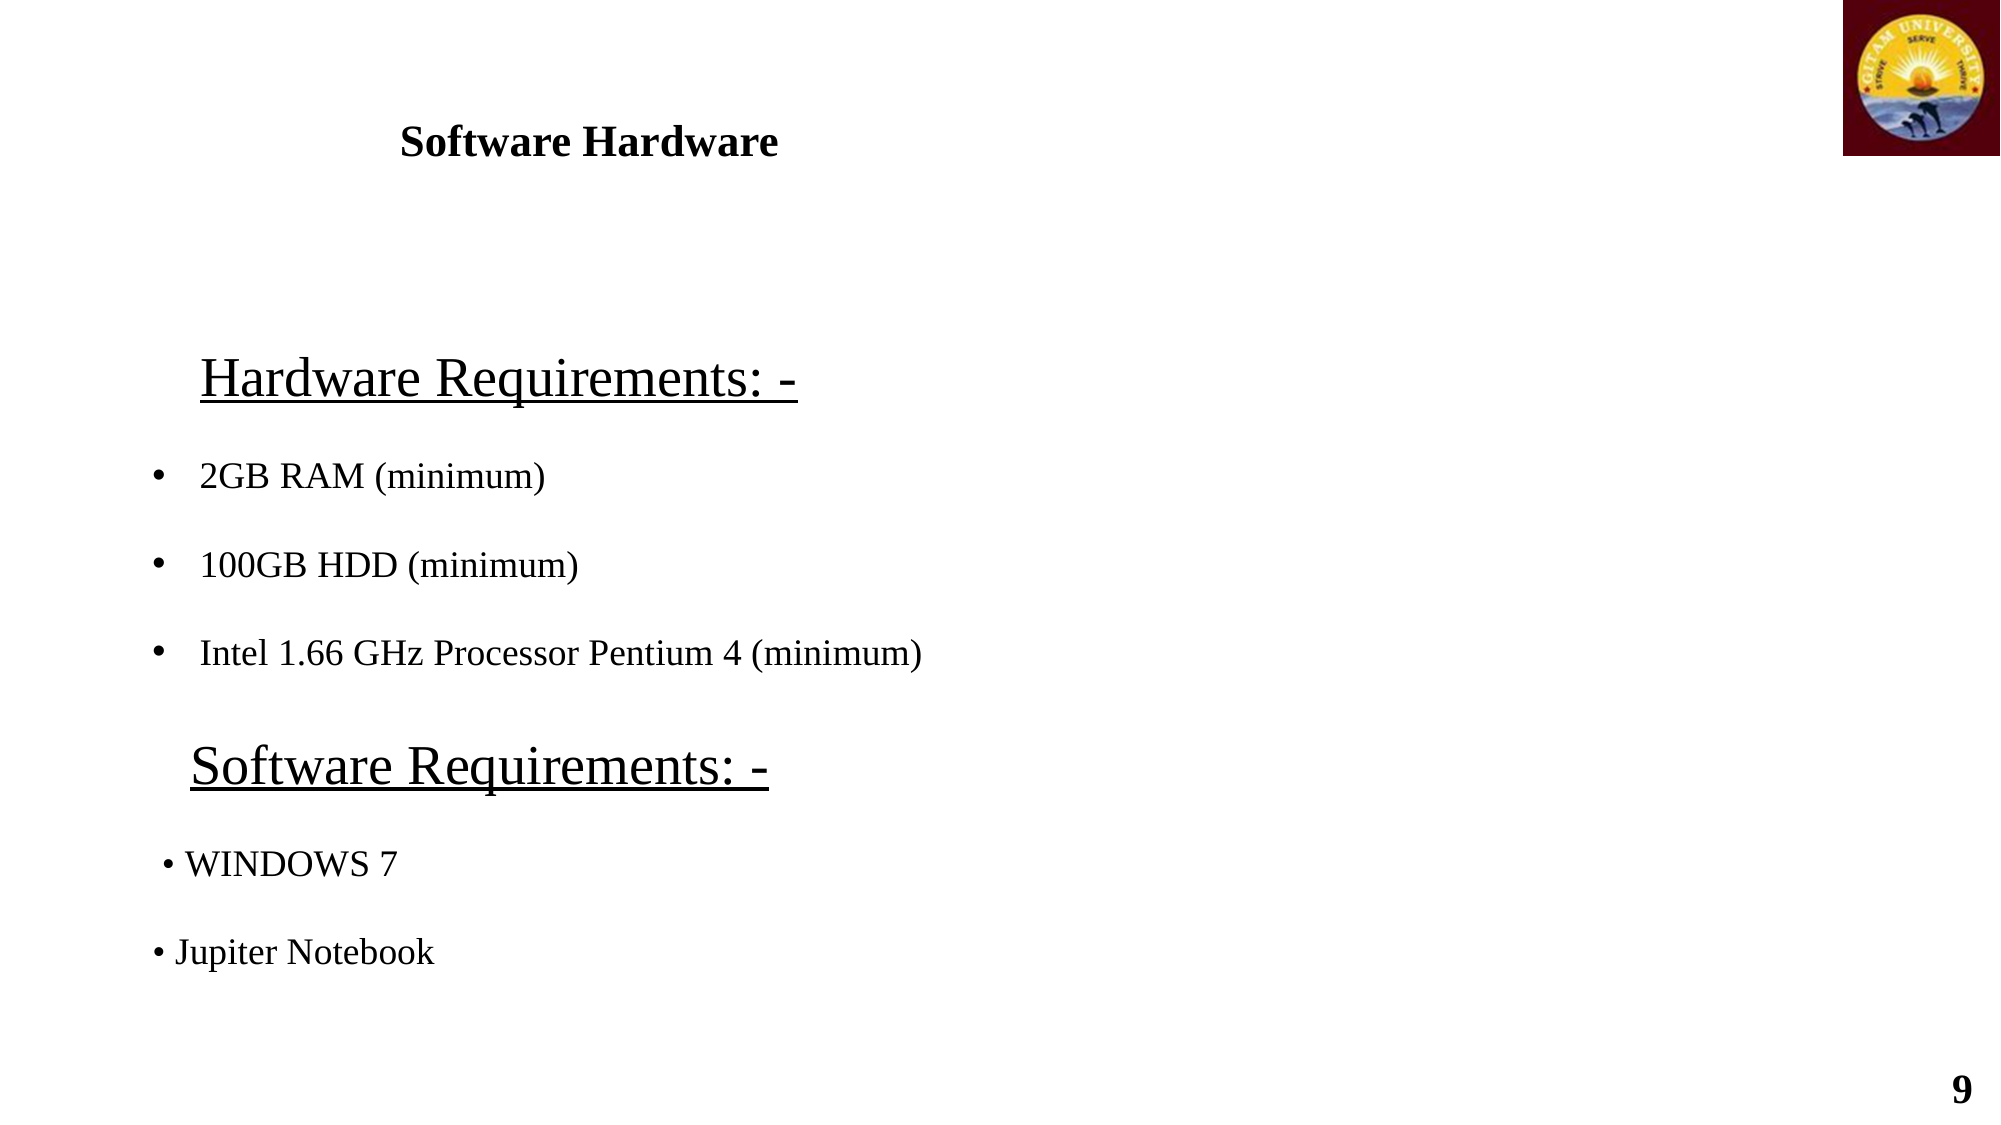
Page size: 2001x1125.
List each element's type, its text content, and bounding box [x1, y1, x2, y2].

picture [1843, 0, 2000, 156]
table_header 9 [1938, 1060, 1997, 1118]
list Hardware Requirements: - 2GB RAM (minimum) 100GB HDD (minimum) Intel 1.66 GHz Processor Pentium 4 (minimum) Software Requirements: - • WINDOWS 7 • Jupiter Notebook [137, 299, 1863, 1014]
title Software Hardware [137, 59, 1863, 278]
